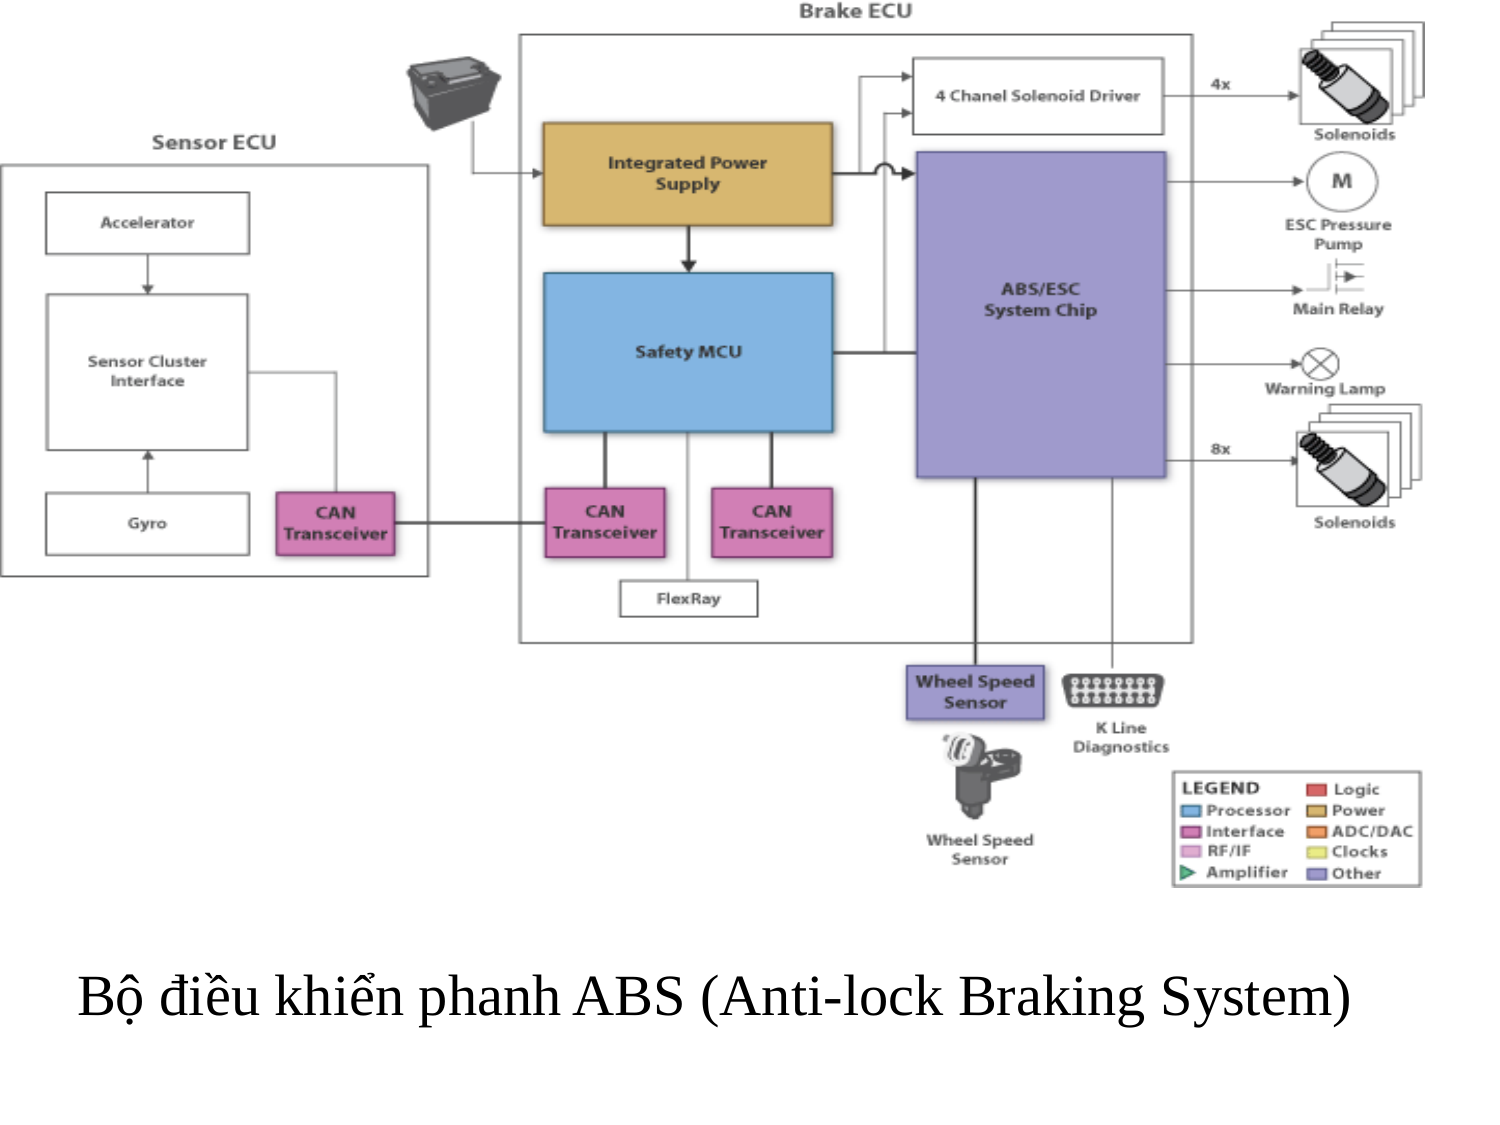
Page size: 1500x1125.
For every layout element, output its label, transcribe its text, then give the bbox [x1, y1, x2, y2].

picture [0, 0, 1426, 888]
text_box Bộ điều khiển phanh ABS (Anti-lock Braking System) [62, 950, 1463, 1035]
